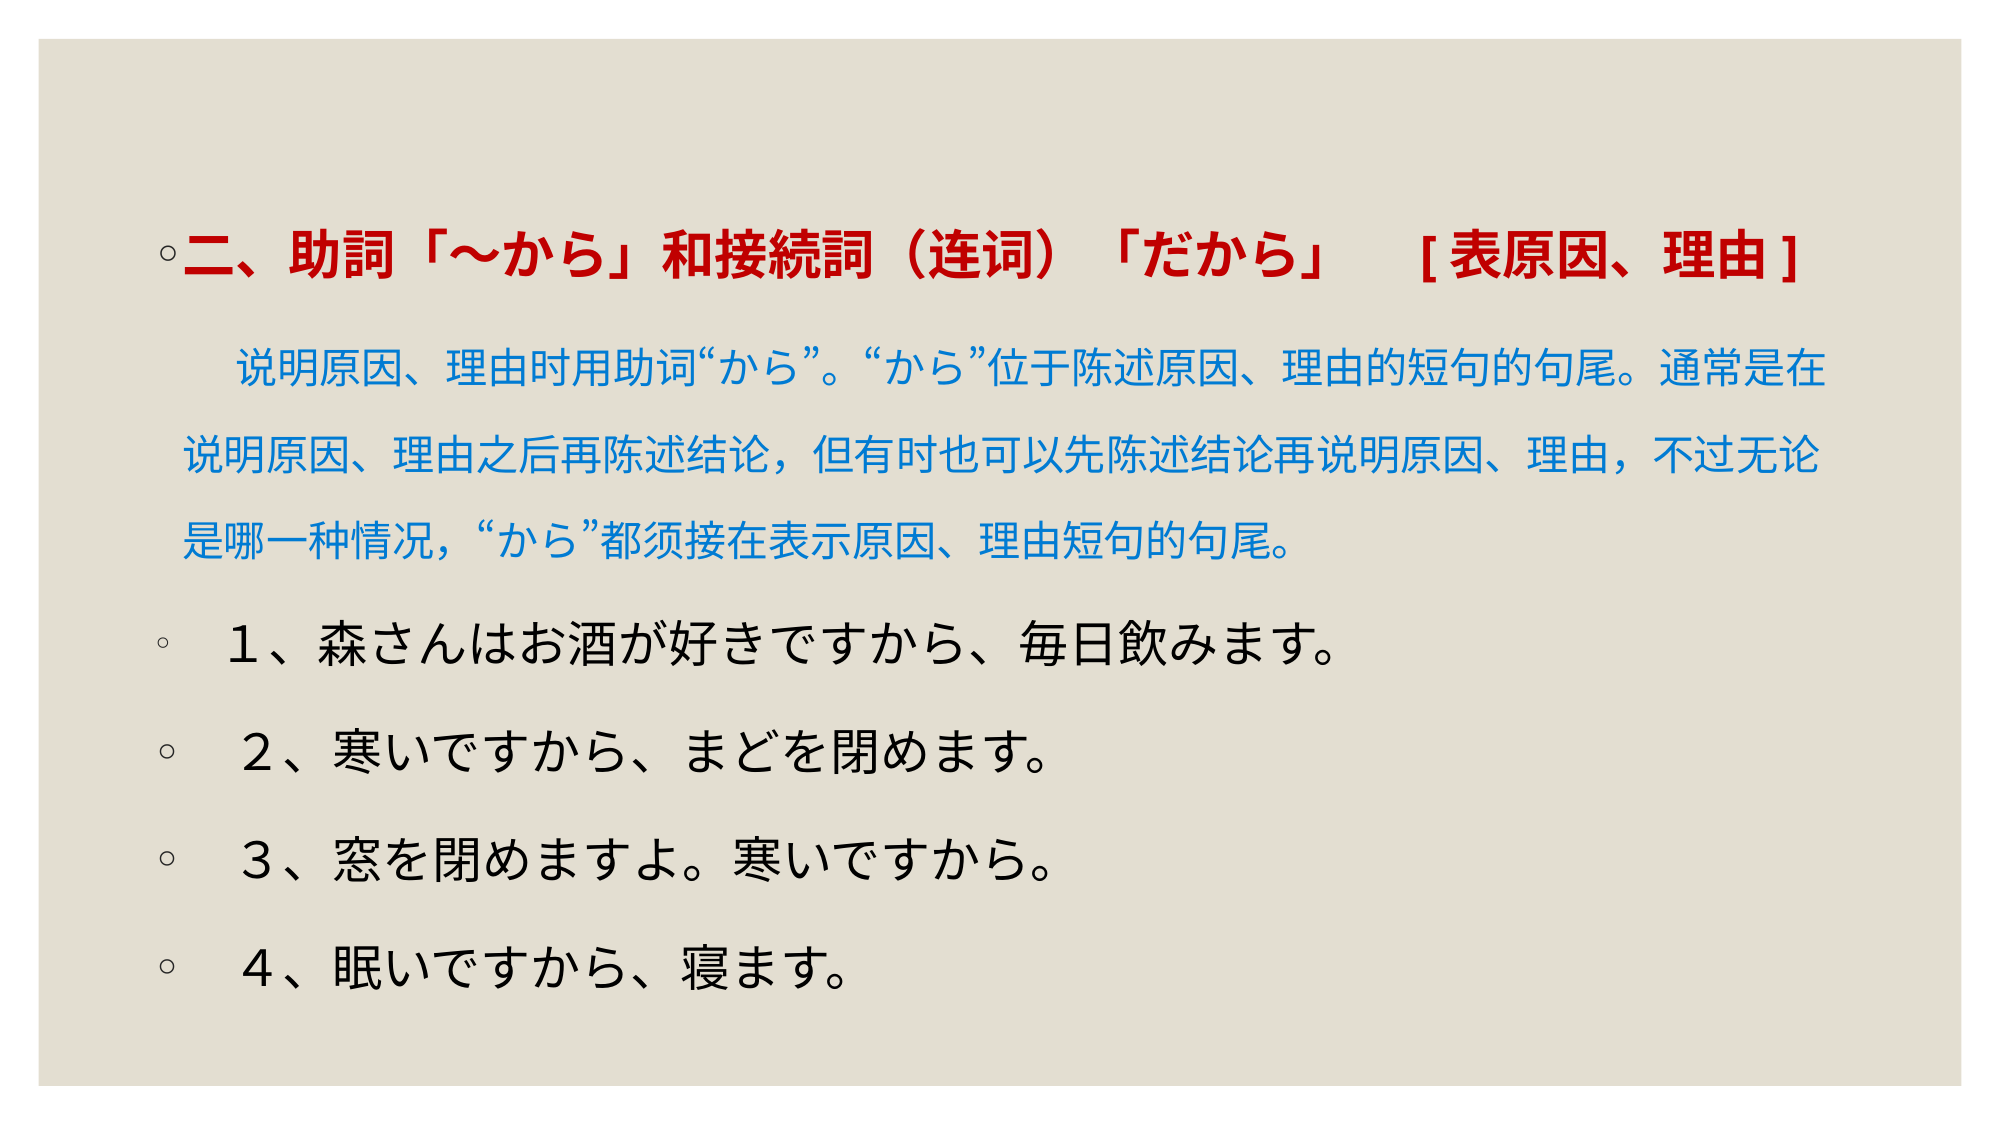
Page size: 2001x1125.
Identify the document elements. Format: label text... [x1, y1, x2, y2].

list 二、助詞「～から」和接続詞（连词）「だから」 [表原因、理由] 说明原因、理由时用助词“から”。“から”位于陈述原因、理由的短句的句尾。通常是在说明原因、理由之后再陈述结论，但有时也可以先陈述结论再说明原因、理由，不过无论是哪一种情况，“から”都须接在表示原因、理由短句的句尾。 １、森さんはお酒が好きですから、毎日飲みます。 ２、寒いですから、まどを閉めます。 ３、窓を閉めますよ。寒いですから。 ４、眠いですから、寝ます。 [137, 168, 1863, 1014]
